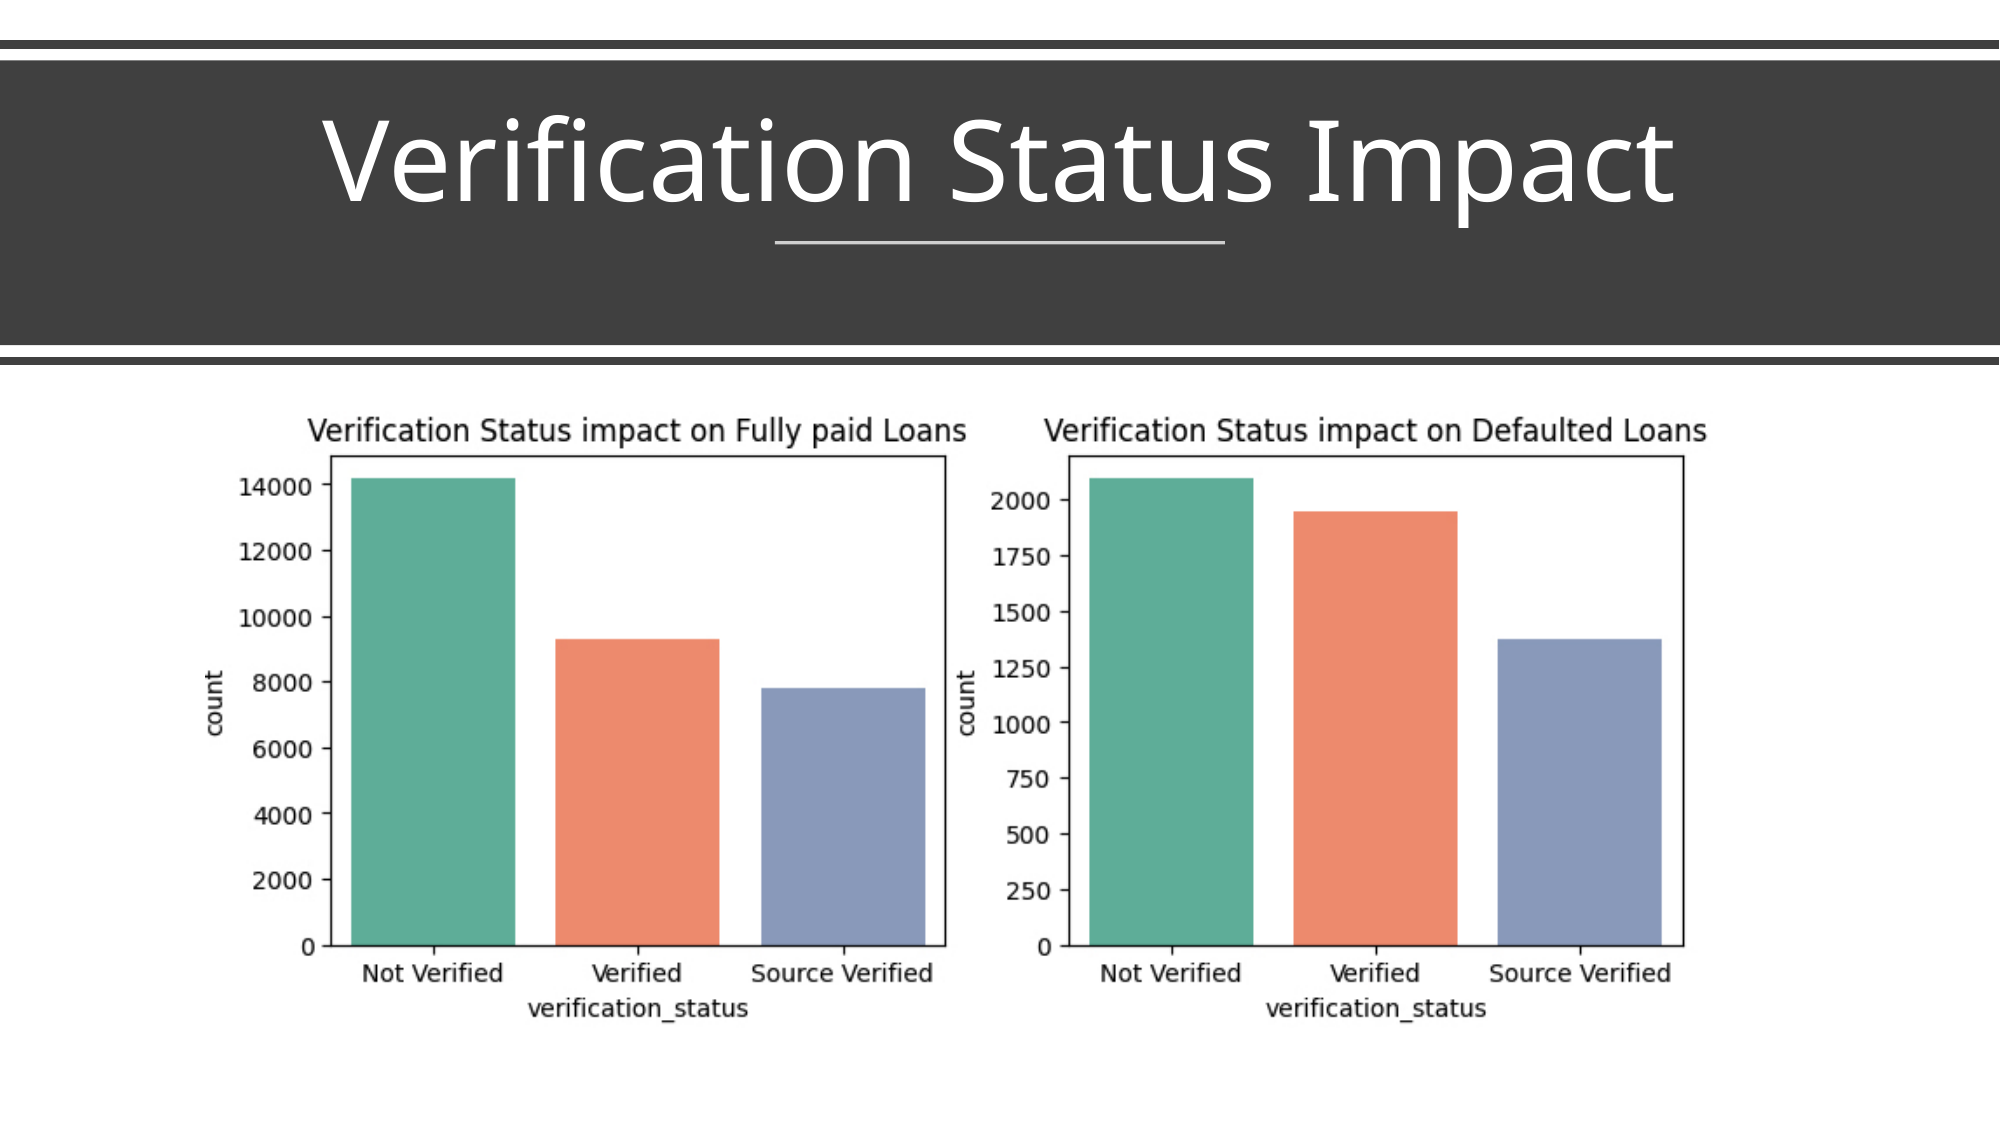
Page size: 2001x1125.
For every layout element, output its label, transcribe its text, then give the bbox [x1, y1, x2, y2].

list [205, 398, 1786, 1054]
text_box [0, 59, 2000, 346]
title Verification Status Impact [86, 80, 1914, 233]
